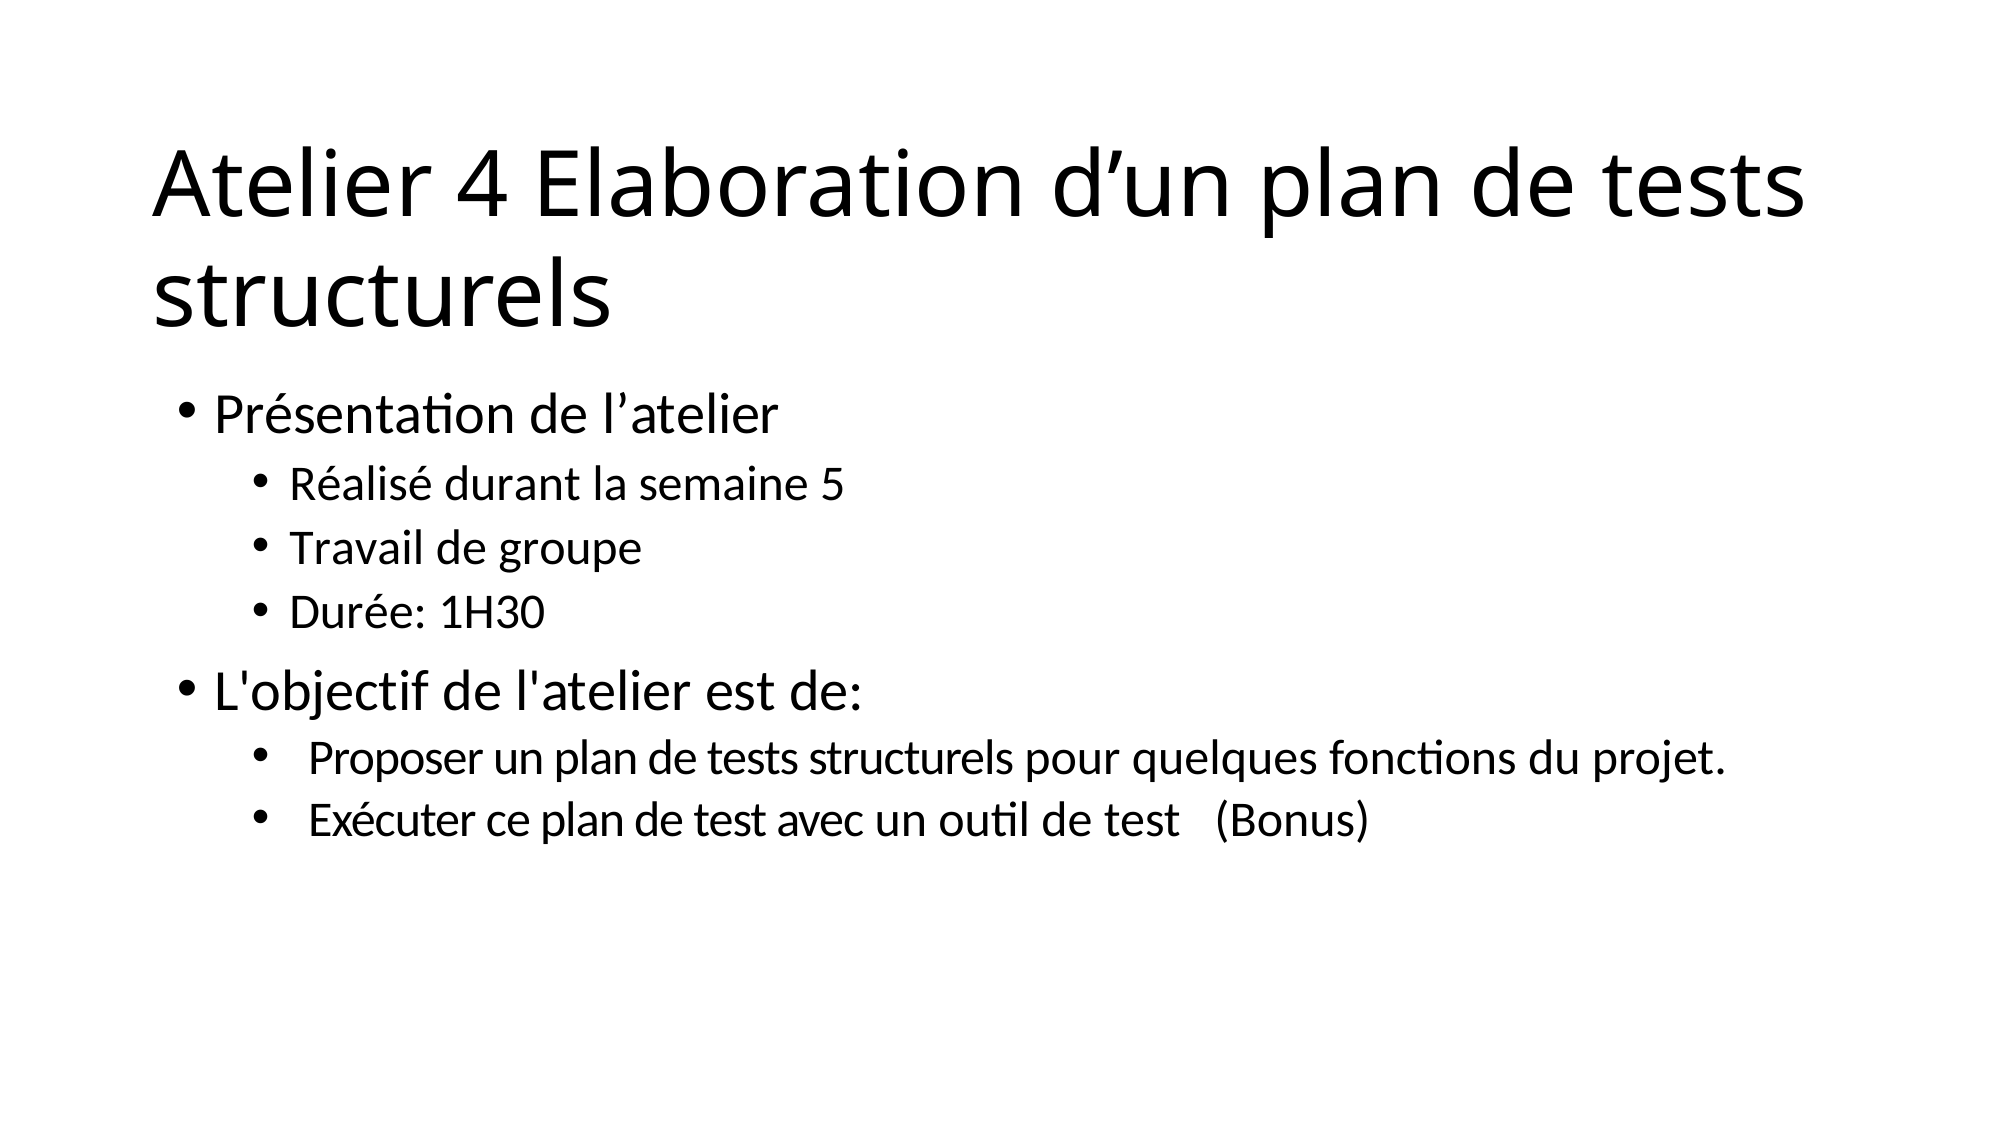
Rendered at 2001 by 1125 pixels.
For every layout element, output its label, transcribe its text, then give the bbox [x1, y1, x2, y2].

text_box Présentation de l’atelier Réalisé durant la semaine 5 Travail de groupe Durée: 1H30 L'objectif de l'atelier est de: Proposer un plan de tests structurels pour quelques fonctions du projet. Exécuter ce plan de test avec un outil de test (Bonus) [174, 374, 1826, 847]
title Atelier 4 Elaboration d’un plan de tests structurels [150, 125, 1850, 346]
